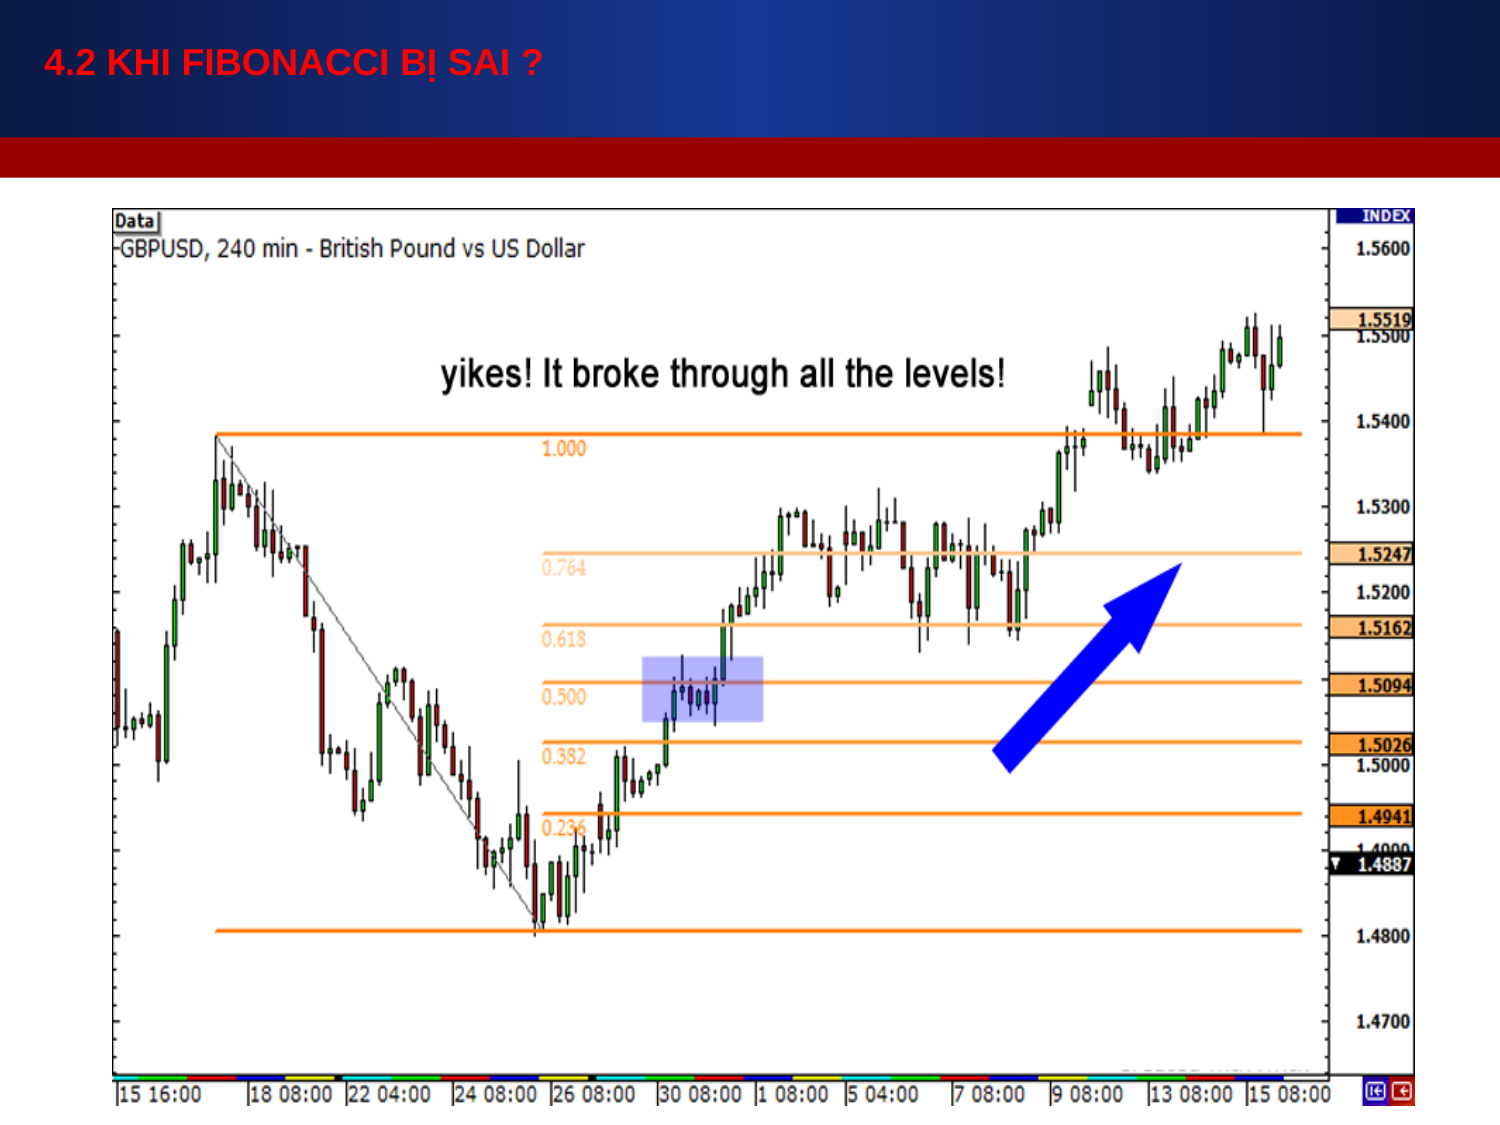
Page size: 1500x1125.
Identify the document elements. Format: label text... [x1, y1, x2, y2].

picture [111, 207, 1415, 1107]
text_box 4.2 KHI FIBONACCI BỊ SAI ? [29, 30, 621, 91]
